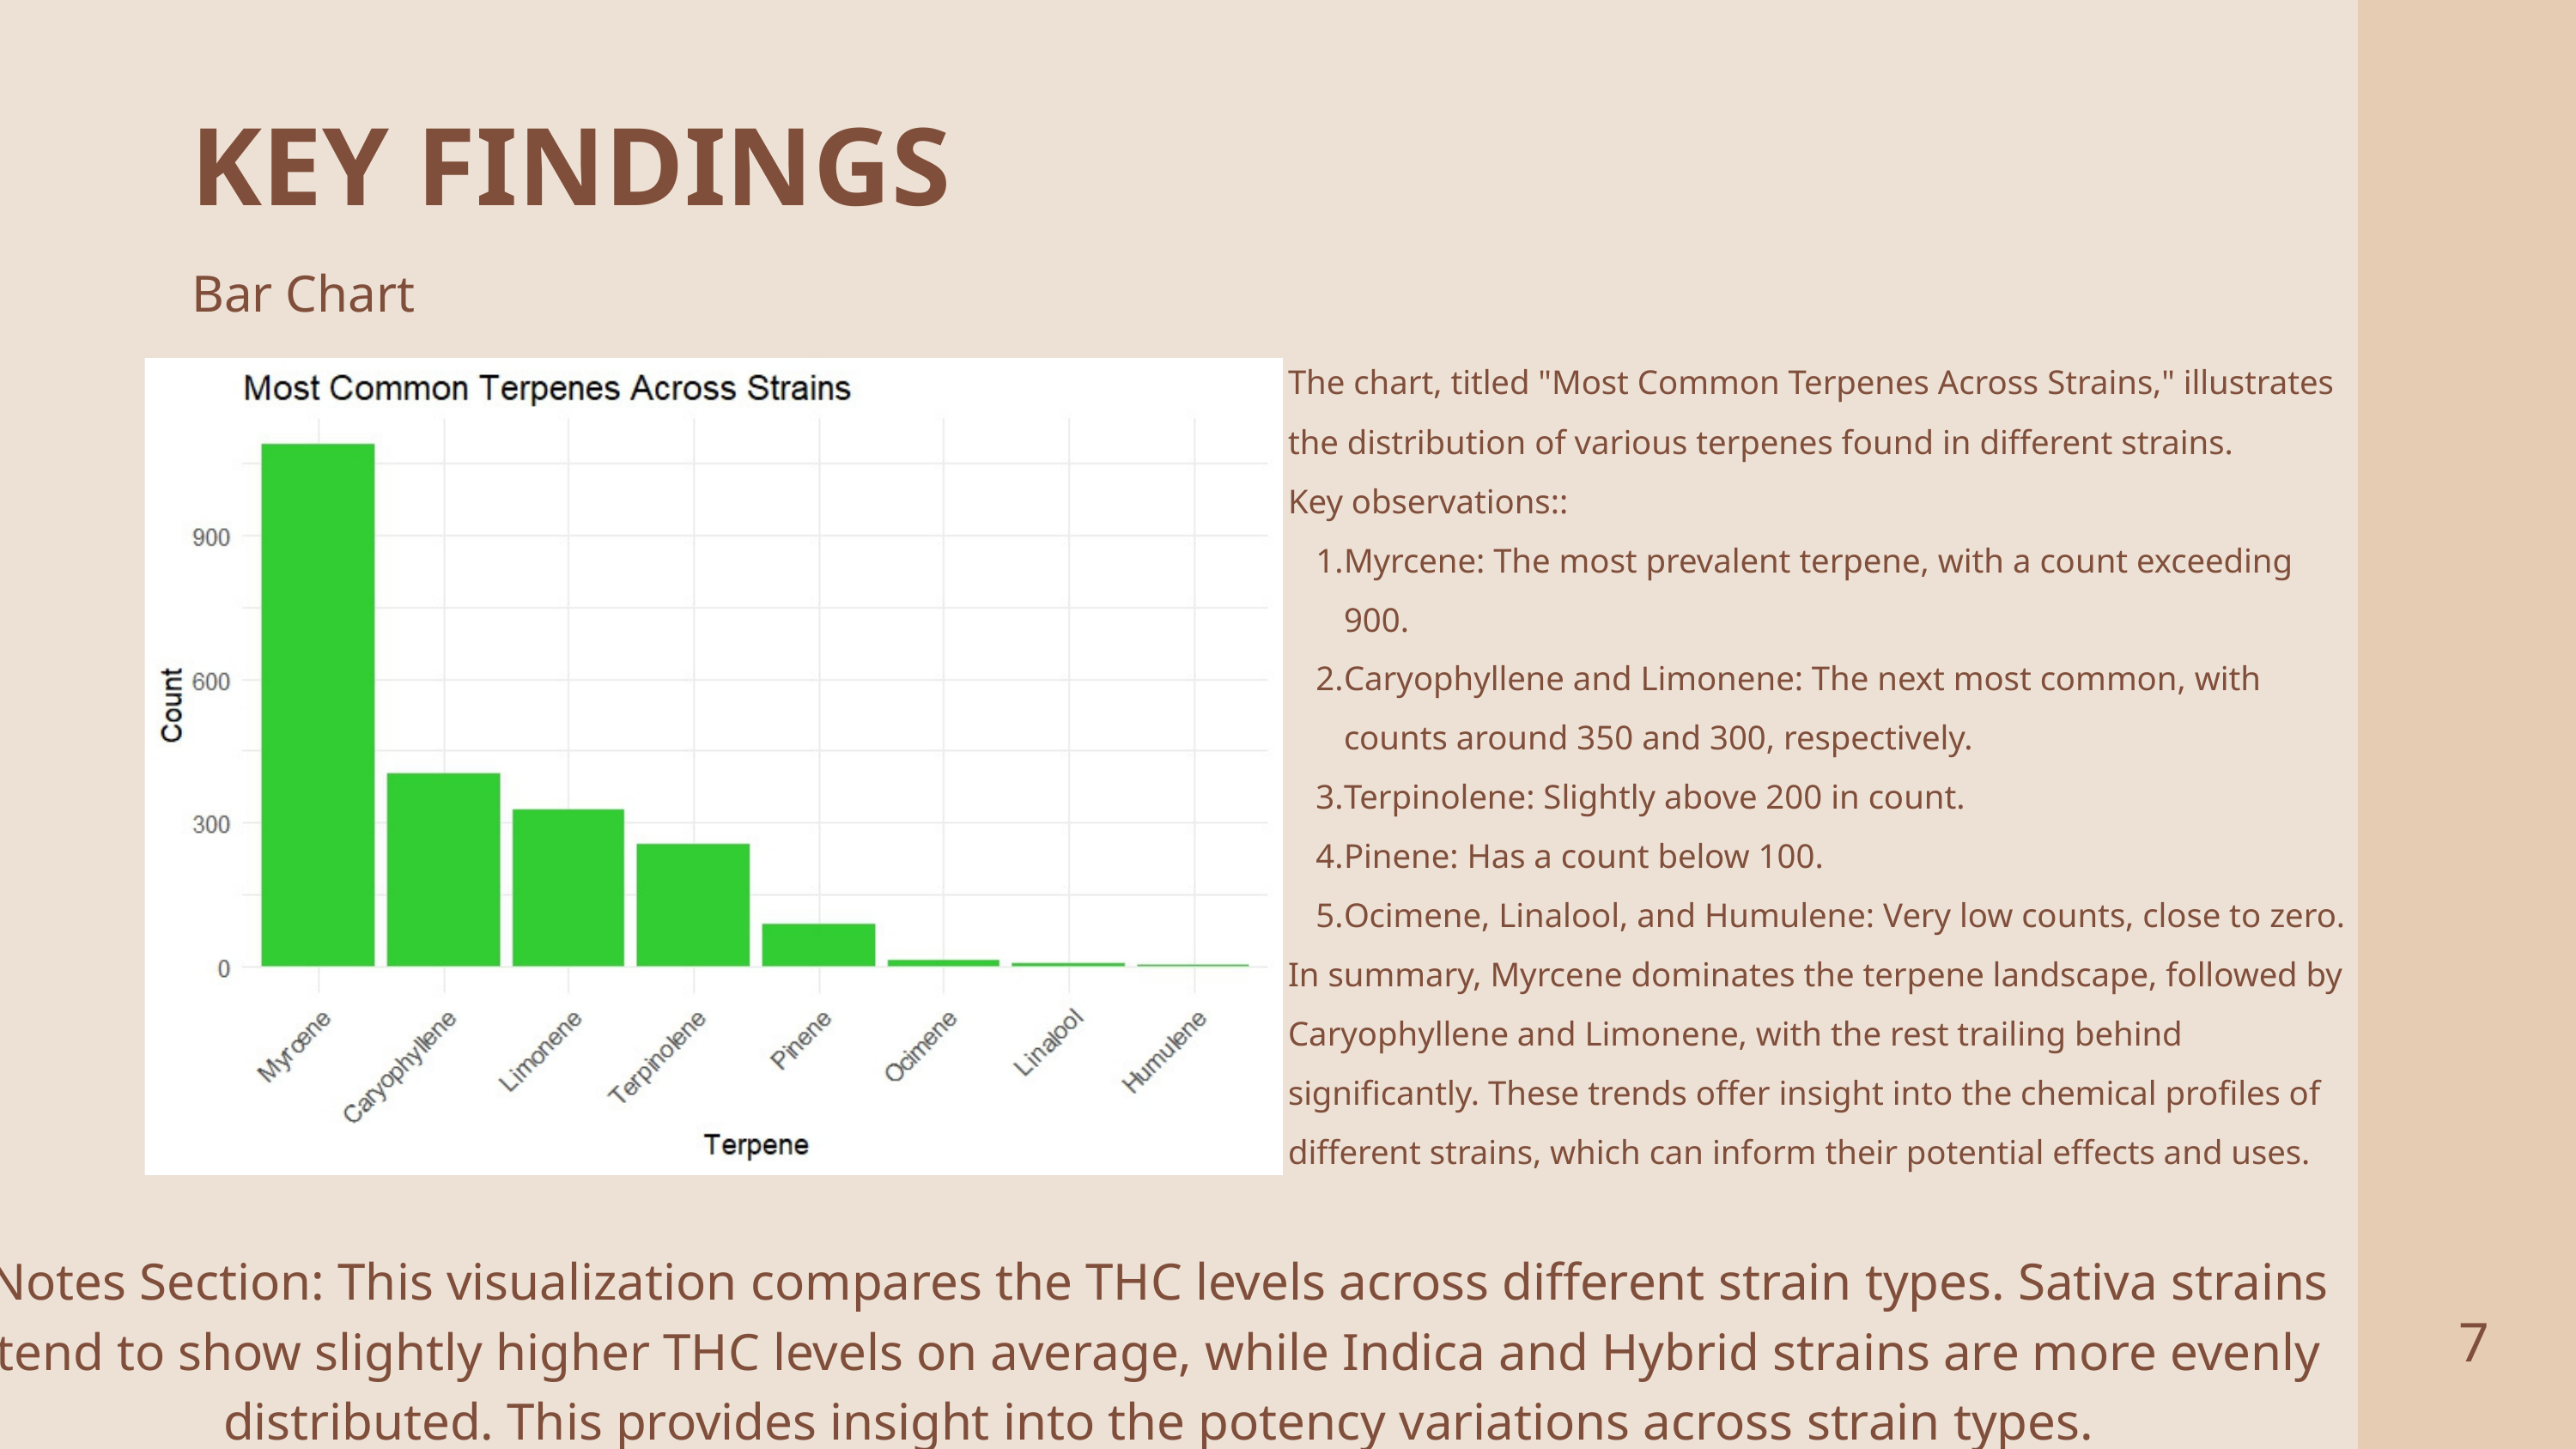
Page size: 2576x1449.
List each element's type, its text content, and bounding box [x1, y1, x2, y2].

text_box Notes Section: This visualization compares the THC levels across different strain types. Sativa strains tend to show slightly higher THC levels on average, while Indica and Hybrid strains are more evenly distributed. This provides insight into the potency variations across strain types. [0, 1240, 2338, 1449]
text_box Bar Chart [191, 241, 948, 323]
text_box The chart, titled "Most Common Terpenes Across Strains," illustrates the distribution of various terpenes found in different strains. Key observations:: Myrcene: The most prevalent terpene, with a count exceeding 900. Caryophyllene and Limonene: The next most common, with counts around 350 and 300, respectively. Terpinolene: Slightly above 200 in count. Pinene: Has a count below 100. Ocimene, Linalool, and Humulene: Very low counts, close to zero. In summary, Myrcene dominates the terpene landscape, followed by Caryophyllene and Limonene, with the rest trailing behind significantly. These trends offer insight into the chemical profiles of different strains, which can inform their potential effects and uses. [1287, 342, 2354, 1231]
text_box KEY FINDINGS [191, 101, 1025, 227]
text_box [2357, 0, 2576, 1449]
text_box [144, 358, 1284, 1175]
